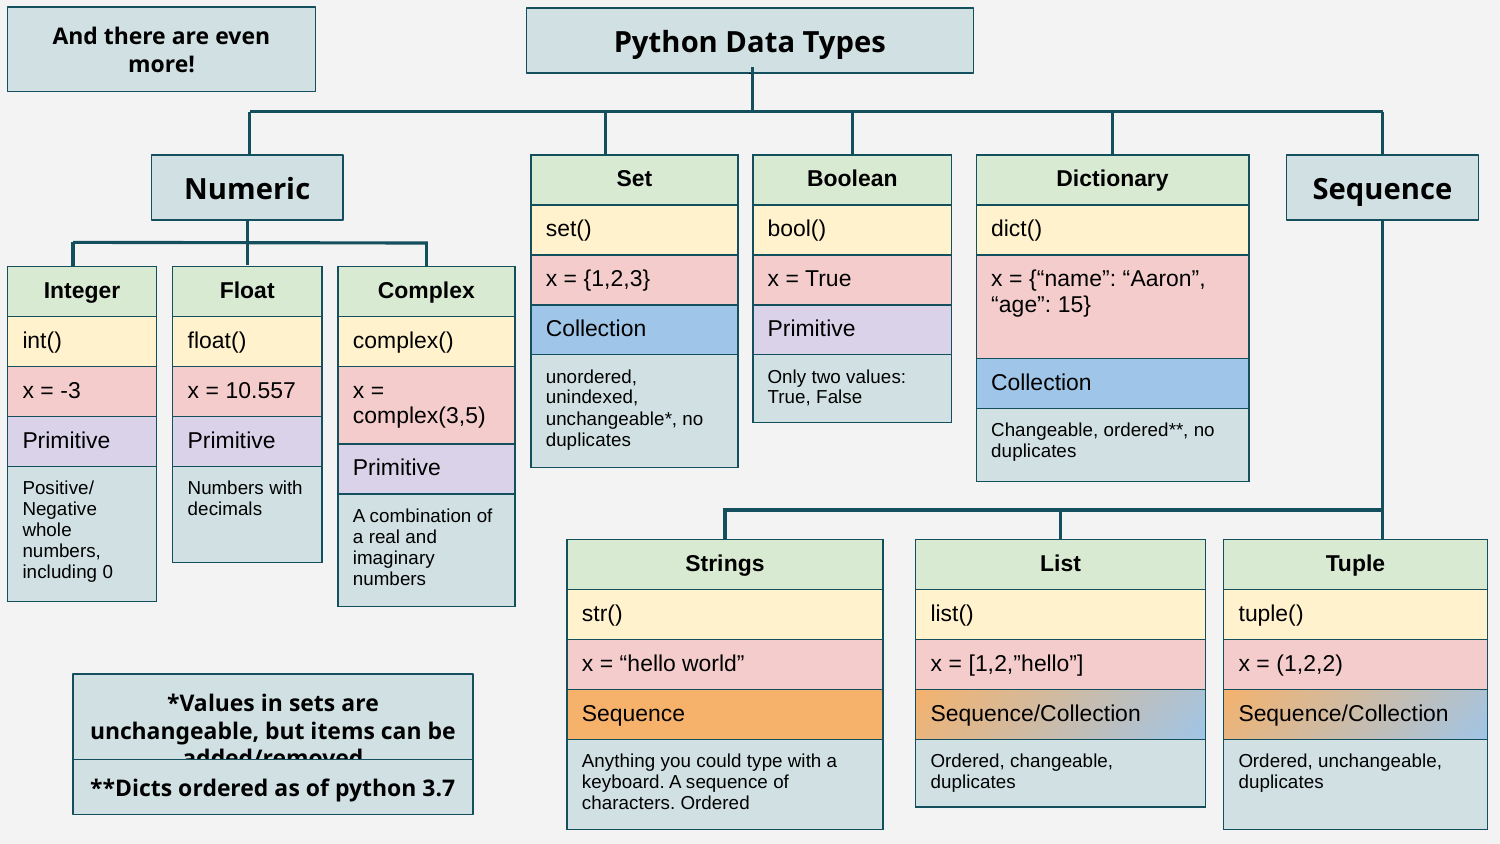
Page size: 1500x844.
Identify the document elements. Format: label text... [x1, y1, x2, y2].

text_box And there are even more! [7, 6, 316, 92]
table_cell Primitive [173, 417, 321, 466]
table_cell str() [568, 590, 882, 639]
table_header Tuple [1224, 540, 1487, 589]
table_cell Ordered, changeable, duplicates [916, 740, 1205, 806]
table_cell x = 10.557 [173, 367, 321, 416]
table_header Dictionary [977, 156, 1248, 204]
table_cell x = complex(3,5) [339, 367, 514, 443]
table_cell float() [173, 317, 321, 366]
table_cell complex() [339, 317, 514, 366]
table_header Boolean [754, 156, 951, 204]
table_header Set [532, 156, 737, 204]
text_box Sequence [1286, 154, 1479, 220]
table_cell Collection [532, 306, 737, 354]
table_cell x = {“name”: “Aaron”, “age”: 15} [977, 256, 1248, 358]
table_cell x = [1,2,”hello”] [916, 640, 1205, 689]
table_header Complex [339, 267, 514, 316]
table_cell unordered, unindexed, unchangeable*, no duplicates [532, 355, 737, 467]
text_box **Dicts ordered as of python 3.7 [73, 759, 473, 815]
table_cell A combination of a real and imaginary numbers [339, 495, 514, 606]
text_box Numeric [151, 154, 344, 220]
table_cell set() [532, 206, 737, 254]
table_header Float [173, 267, 321, 316]
table_cell Primitive [339, 445, 514, 493]
table_cell Anything you could type with a keyboard. A sequence of characters. Ordered [568, 740, 882, 829]
table_cell list() [916, 590, 1205, 639]
table_cell x = True [754, 256, 951, 304]
table_cell int() [8, 317, 156, 366]
table_cell Sequence/Collection [916, 690, 1205, 739]
table_cell Only two values: True, False [754, 355, 951, 422]
table_cell Sequence [568, 690, 882, 739]
table_cell Sequence/Collection [1224, 690, 1487, 739]
table_cell Collection [977, 359, 1248, 408]
table_cell x = -3 [8, 367, 156, 416]
table_cell tuple() [1224, 590, 1487, 639]
table_cell bool() [754, 206, 951, 254]
table_cell Ordered, unchangeable, duplicates [1224, 740, 1487, 829]
table_header Strings [568, 540, 882, 589]
table_cell dict() [977, 206, 1248, 254]
table_cell x = {1,2,3} [532, 256, 737, 304]
table_cell Positive/Negative whole numbers, including 0 [8, 467, 156, 601]
table_cell Primitive [8, 417, 156, 466]
table_cell x = “hello world” [568, 640, 882, 689]
text_box *Values in sets are unchangeable, but items can be added/removed [73, 673, 473, 759]
text_box Python Data Types [526, 8, 974, 74]
table_cell Numbers with decimals [173, 467, 321, 562]
table_cell x = (1,2,2) [1224, 640, 1487, 689]
table_cell Primitive [754, 306, 951, 354]
table_header List [916, 540, 1205, 589]
table_cell Changeable, ordered**, no duplicates [977, 409, 1248, 481]
table_header Integer [8, 267, 156, 316]
